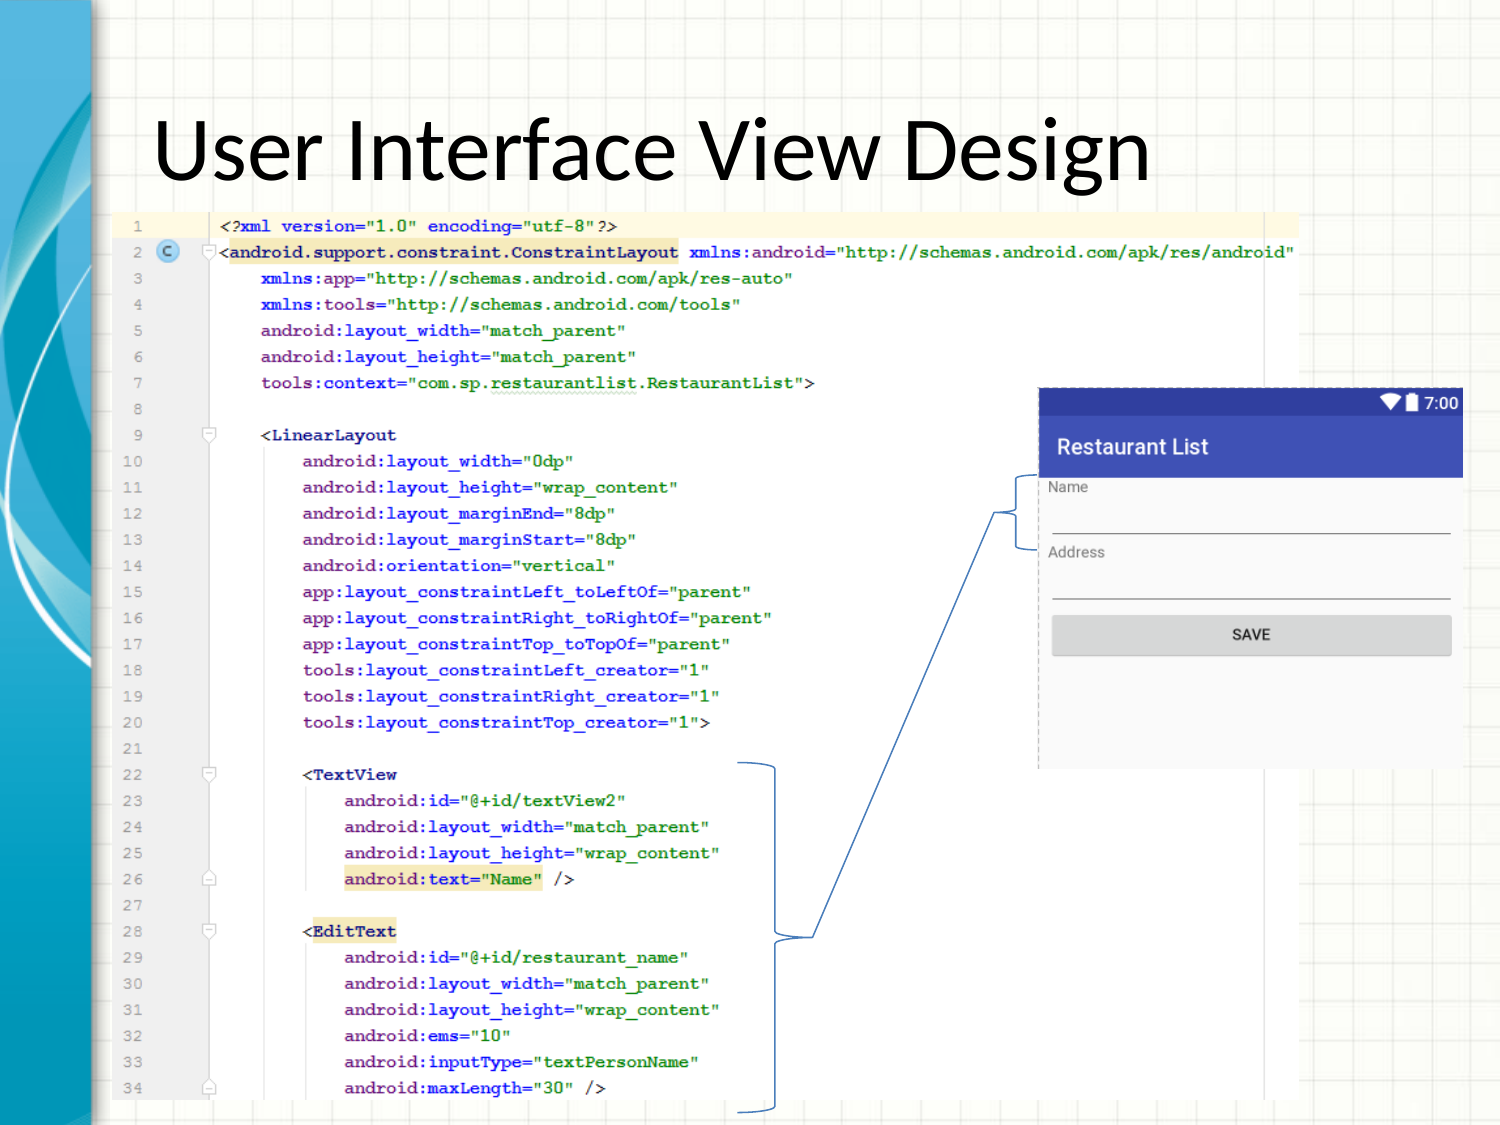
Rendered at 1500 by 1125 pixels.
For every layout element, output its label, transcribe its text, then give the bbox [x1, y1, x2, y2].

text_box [812, 512, 995, 938]
text_box [737, 1108, 775, 1114]
picture [0, 0, 1500, 1125]
title User Interface View Design [137, 50, 1463, 238]
